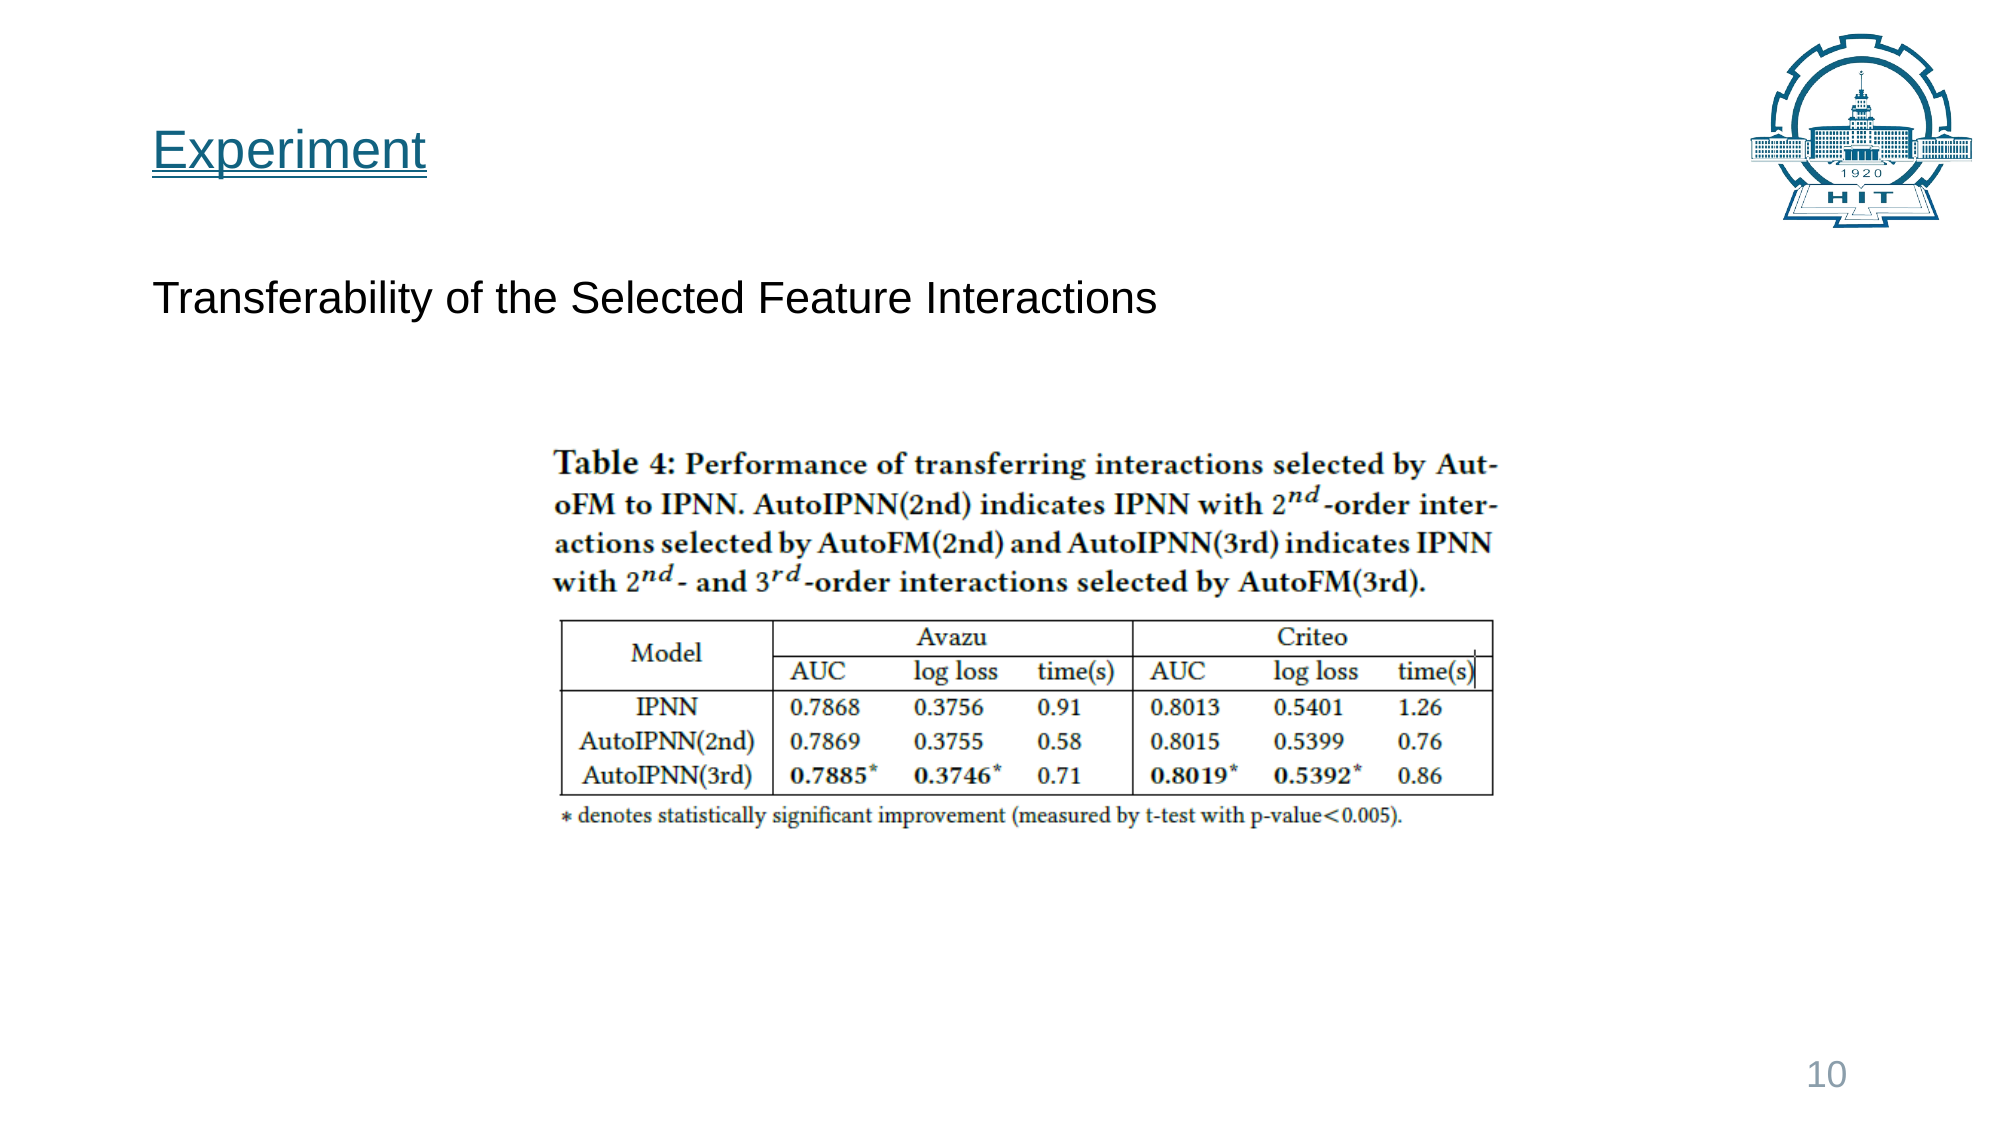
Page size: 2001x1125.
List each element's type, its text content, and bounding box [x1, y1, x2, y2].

slide_number 10 [1412, 1042, 1863, 1103]
picture [1730, 22, 1995, 241]
list Transferability of the Selected Feature Interactions [137, 240, 1247, 331]
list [542, 431, 1519, 851]
title Experiment [137, 61, 1863, 240]
